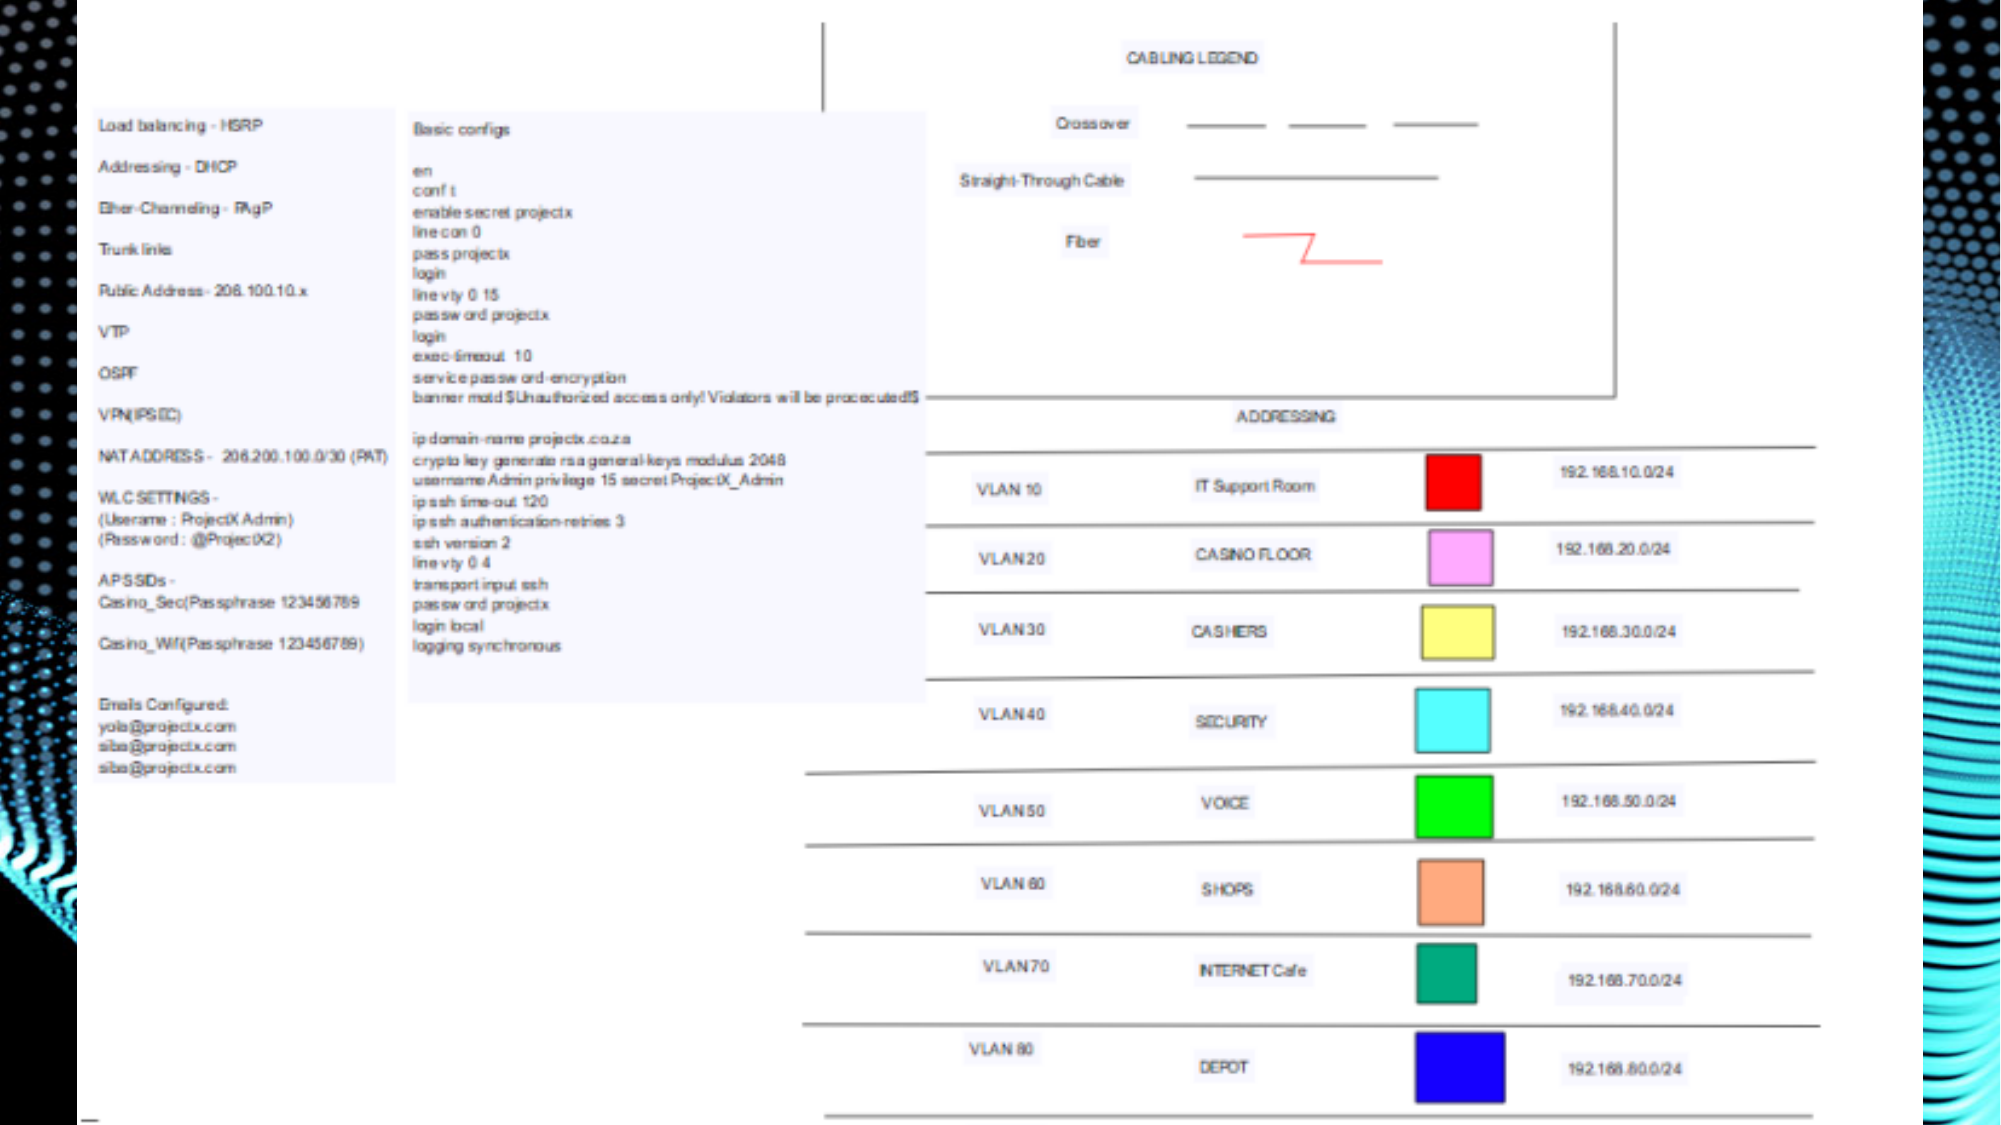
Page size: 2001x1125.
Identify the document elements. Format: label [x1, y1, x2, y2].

picture [0, 0, 76, 1125]
list [76, 0, 1923, 1125]
picture [1923, 0, 2001, 1125]
